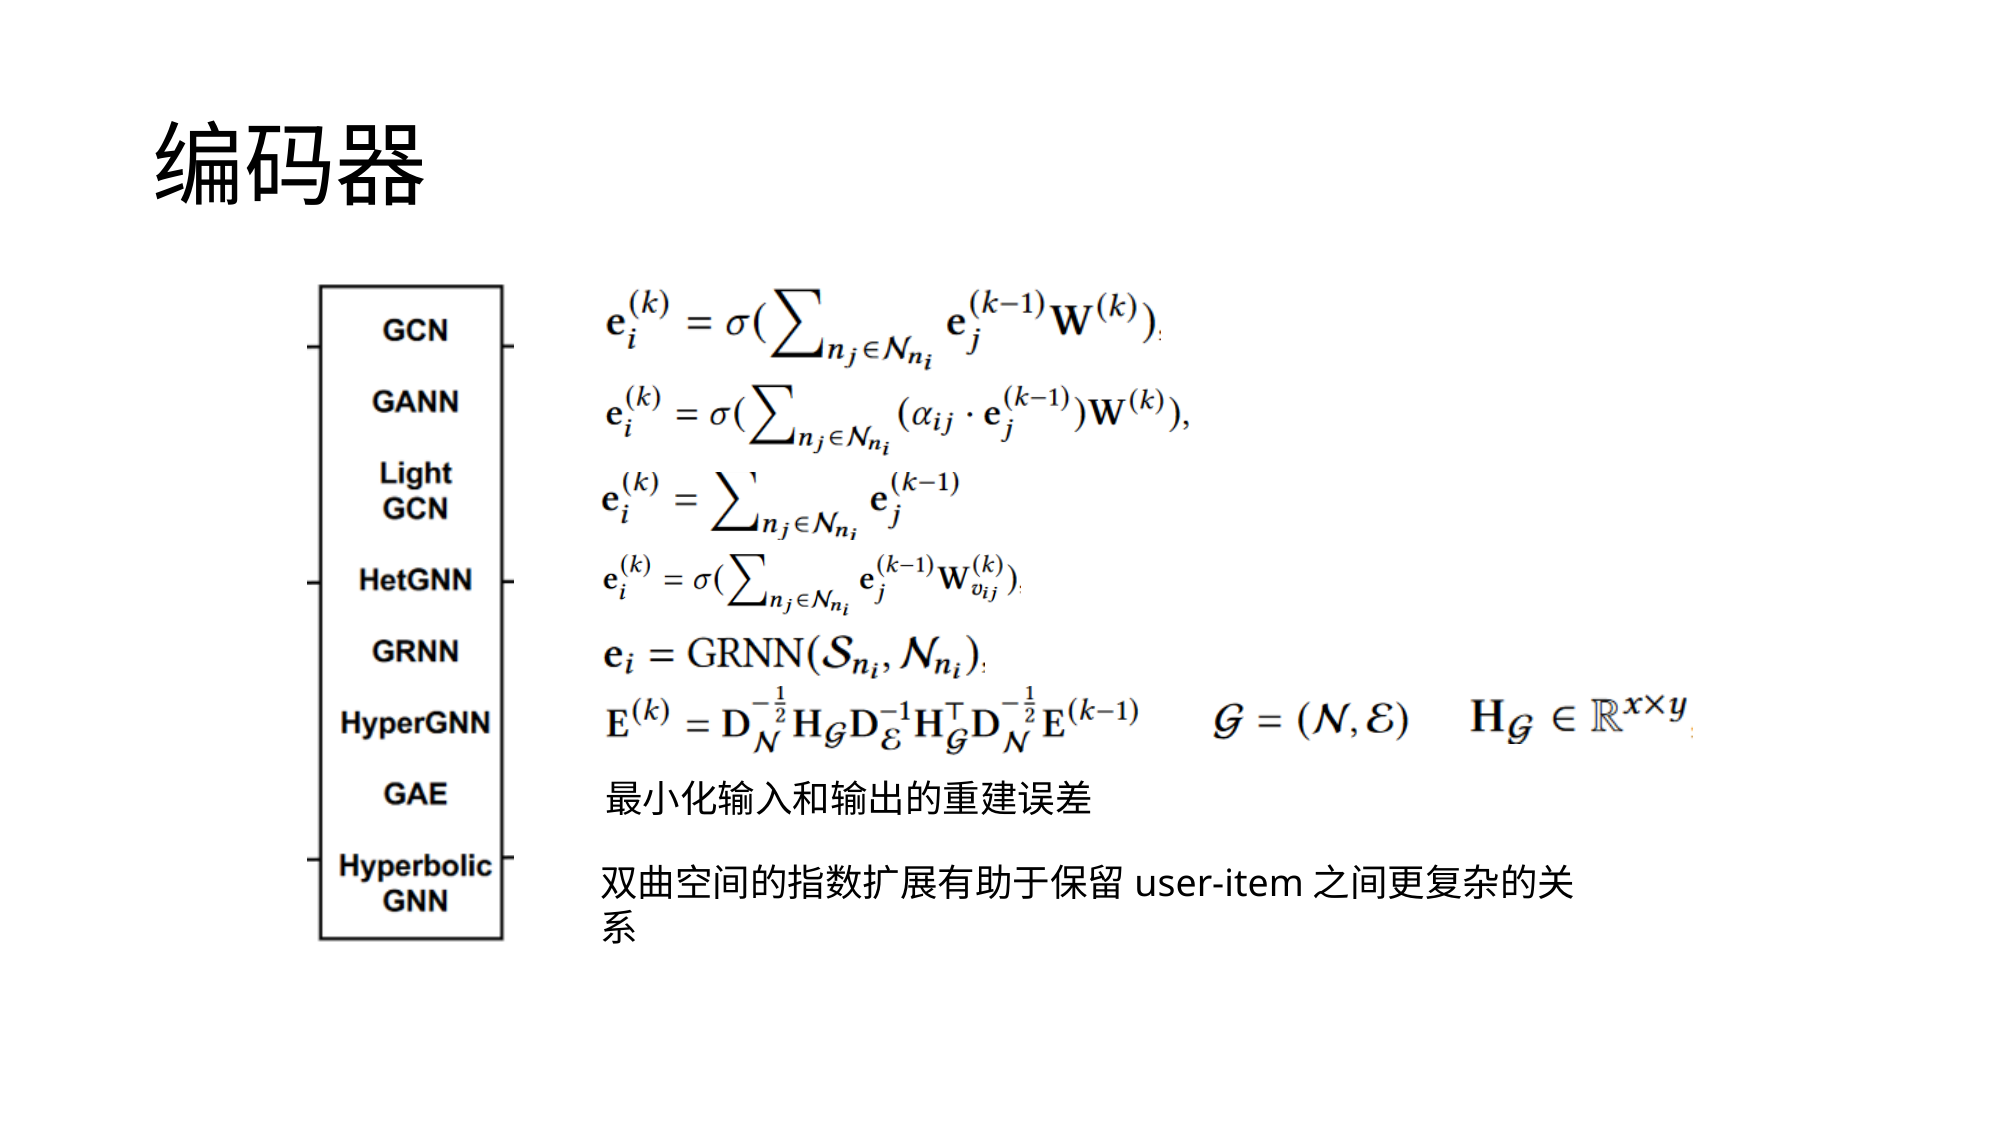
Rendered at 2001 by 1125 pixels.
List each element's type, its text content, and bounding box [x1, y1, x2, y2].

title 编码器 [137, 59, 1863, 278]
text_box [307, 277, 1693, 951]
